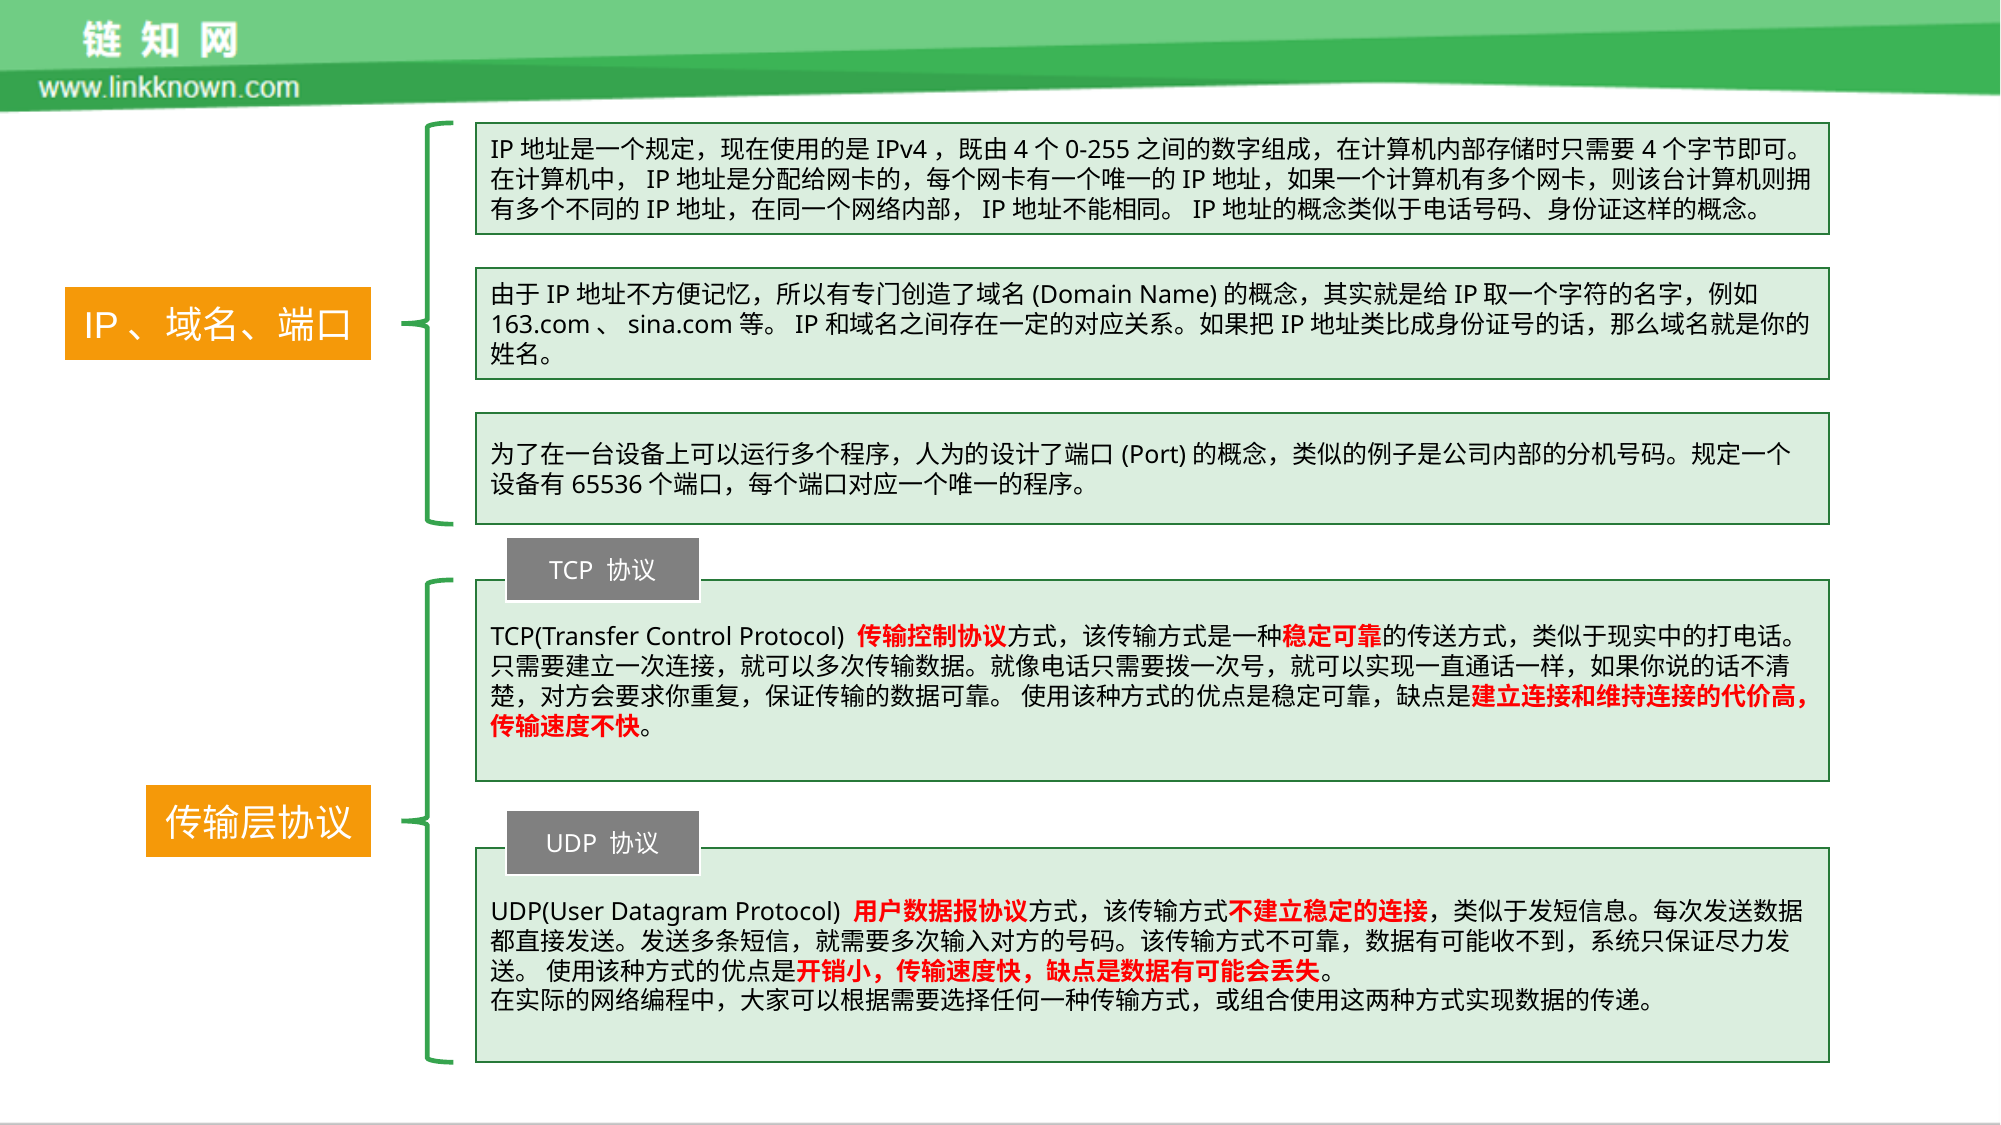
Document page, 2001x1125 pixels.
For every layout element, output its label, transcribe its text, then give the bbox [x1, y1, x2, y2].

text_box [401, 579, 454, 1063]
text_box 为了在一台设备上可以运行多个程序，人为的设计了端口(Port)的概念，类似的例子是公司内部的分机号码。规定一个设备有65536个端口，每个端口对应一个唯一的程序。 [475, 412, 1830, 525]
text_box IP、域名、端口 [63, 285, 373, 362]
picture [0, 0, 2001, 1125]
text_box TCP(Transfer Control Protocol) 传输控制协议方式，该传输方式是一种稳定可靠的传送方式，类似于现实中的打电话。只需要建立一次连接，就可以多次传输数据。就像电话只需要拨一次号，就可以实现一直通话一样，如果你说的话不清楚，对方会要求你重复，保证传输的数据可靠。 使用该种方式的优点是稳定可靠，缺点是建立连接和维持连接的代价高，传输速度不快。 [475, 579, 1830, 782]
text_box [401, 122, 454, 525]
text_box UDP(User Datagram Protocol) 用户数据报协议方式，该传输方式不建立稳定的连接，类似于发短信息。每次发送数据都直接发送。发送多条短信，就需要多次输入对方的号码。该传输方式不可靠，数据有可能收不到，系统只保证尽力发送。 使用该种方式的优点是开销小，传输速度快，缺点是数据有可能会丢失。 在实际的网络编程中，大家可以根据需要选择任何一种传输方式，或组合使用这两种方式实现数据的传递。 [475, 847, 1830, 1063]
text_box TCP 协议 [505, 536, 701, 603]
text_box IP地址是一个规定，现在使用的是IPv4，既由4个0-255之间的数字组成，在计算机内部存储时只需要4个字节即可。在计算机中，IP地址是分配给网卡的，每个网卡有一个唯一的IP地址，如果一个计算机有多个网卡，则该台计算机则拥有多个不同的IP地址，在同一个网络内部，IP地址不能相同。IP地址的概念类似于电话号码、身份证这样的概念。 [475, 122, 1830, 235]
text_box UDP 协议 [505, 809, 701, 876]
text_box 传输层协议 [144, 783, 373, 859]
text_box 由于IP地址不方便记忆，所以有专门创造了域名(Domain Name)的概念，其实就是给IP取一个字符的名字，例如163.com、sina.com等。IP和域名之间存在一定的对应关系。如果把IP地址类比成身份证号的话，那么域名就是你的姓名。 [475, 267, 1830, 380]
